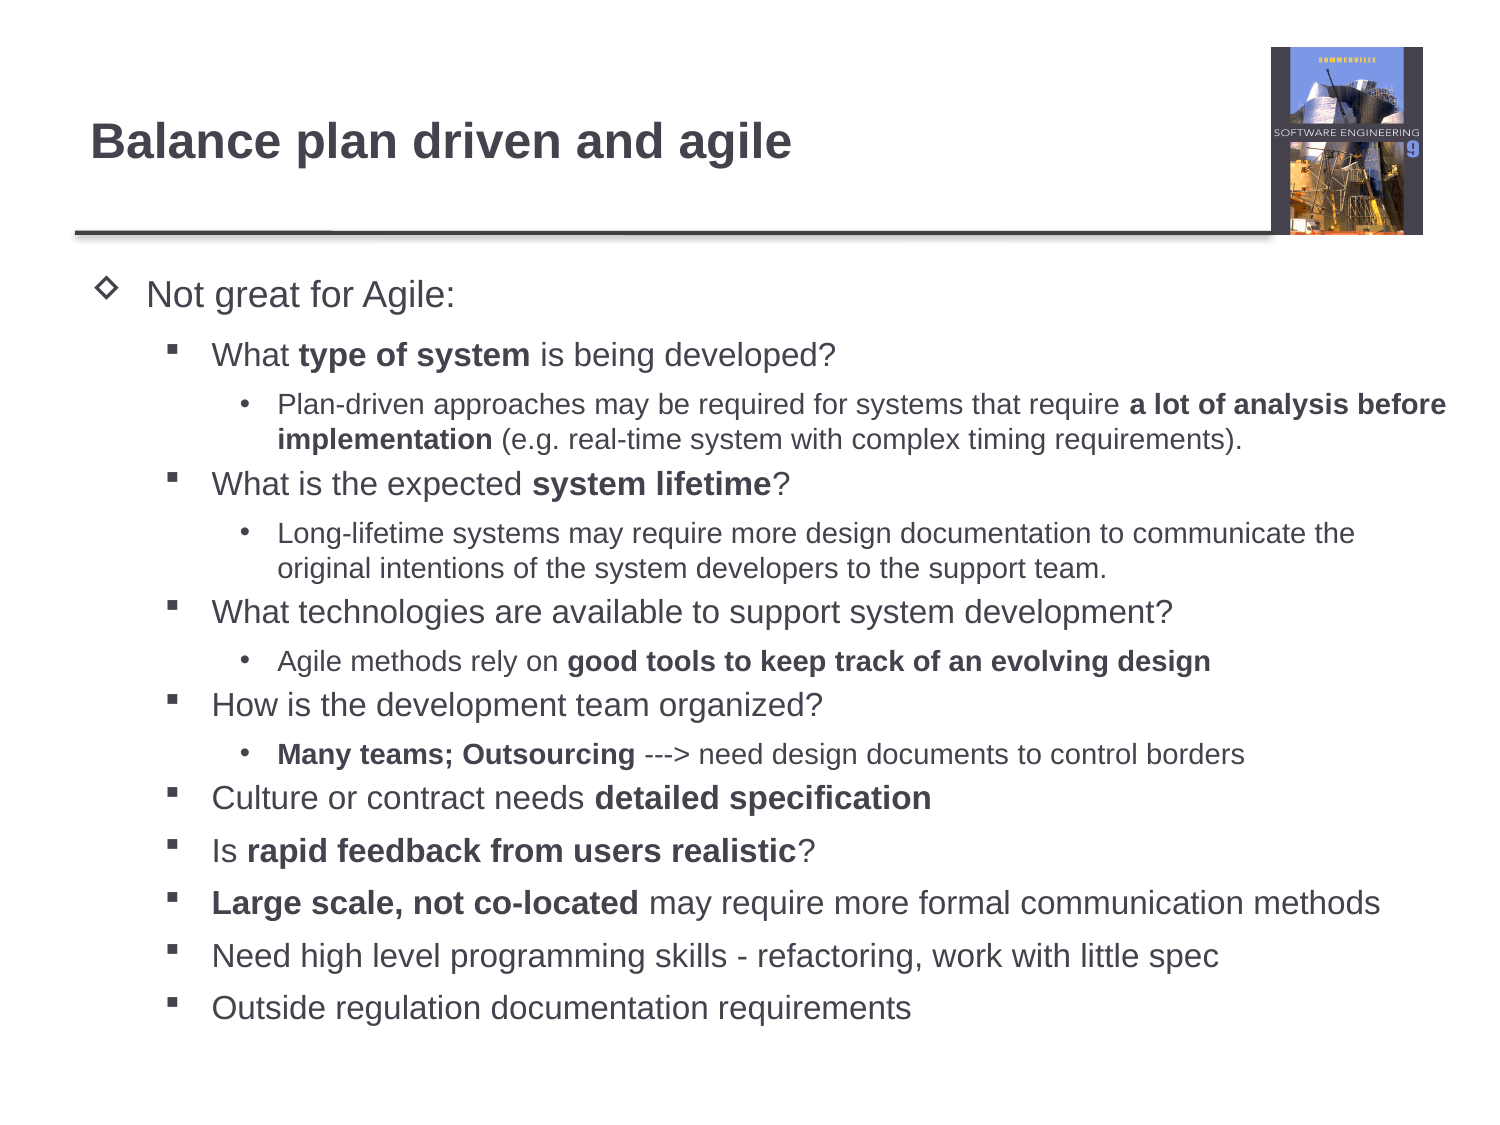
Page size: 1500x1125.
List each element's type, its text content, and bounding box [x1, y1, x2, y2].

picture [1272, 47, 1423, 235]
list Not great for Agile: What type of system is being developed? Plan-driven approaches may be required for systems that require a lot of analysis before implementation (e.g. real-time system with complex timing requirements). What is the expected system lifetime? Long-lifetime systems may require more design documentation to communicate the original intentions of the system developers to the support team. What technologies are available to support system development? Agile methods rely on good tools to keep track of an evolving design How is the development team organized? Many teams; Outsourcing ---> need design documents to control borders Culture or contract needs detailed specification Is rapid feedback from users realistic? Large scale, not co-located may require more formal communication methods Need high level programming skills - refactoring, work with little spec Outside regulation documentation requirements [75, 262, 1465, 1005]
title Balance plan driven and agile [74, 44, 1272, 233]
